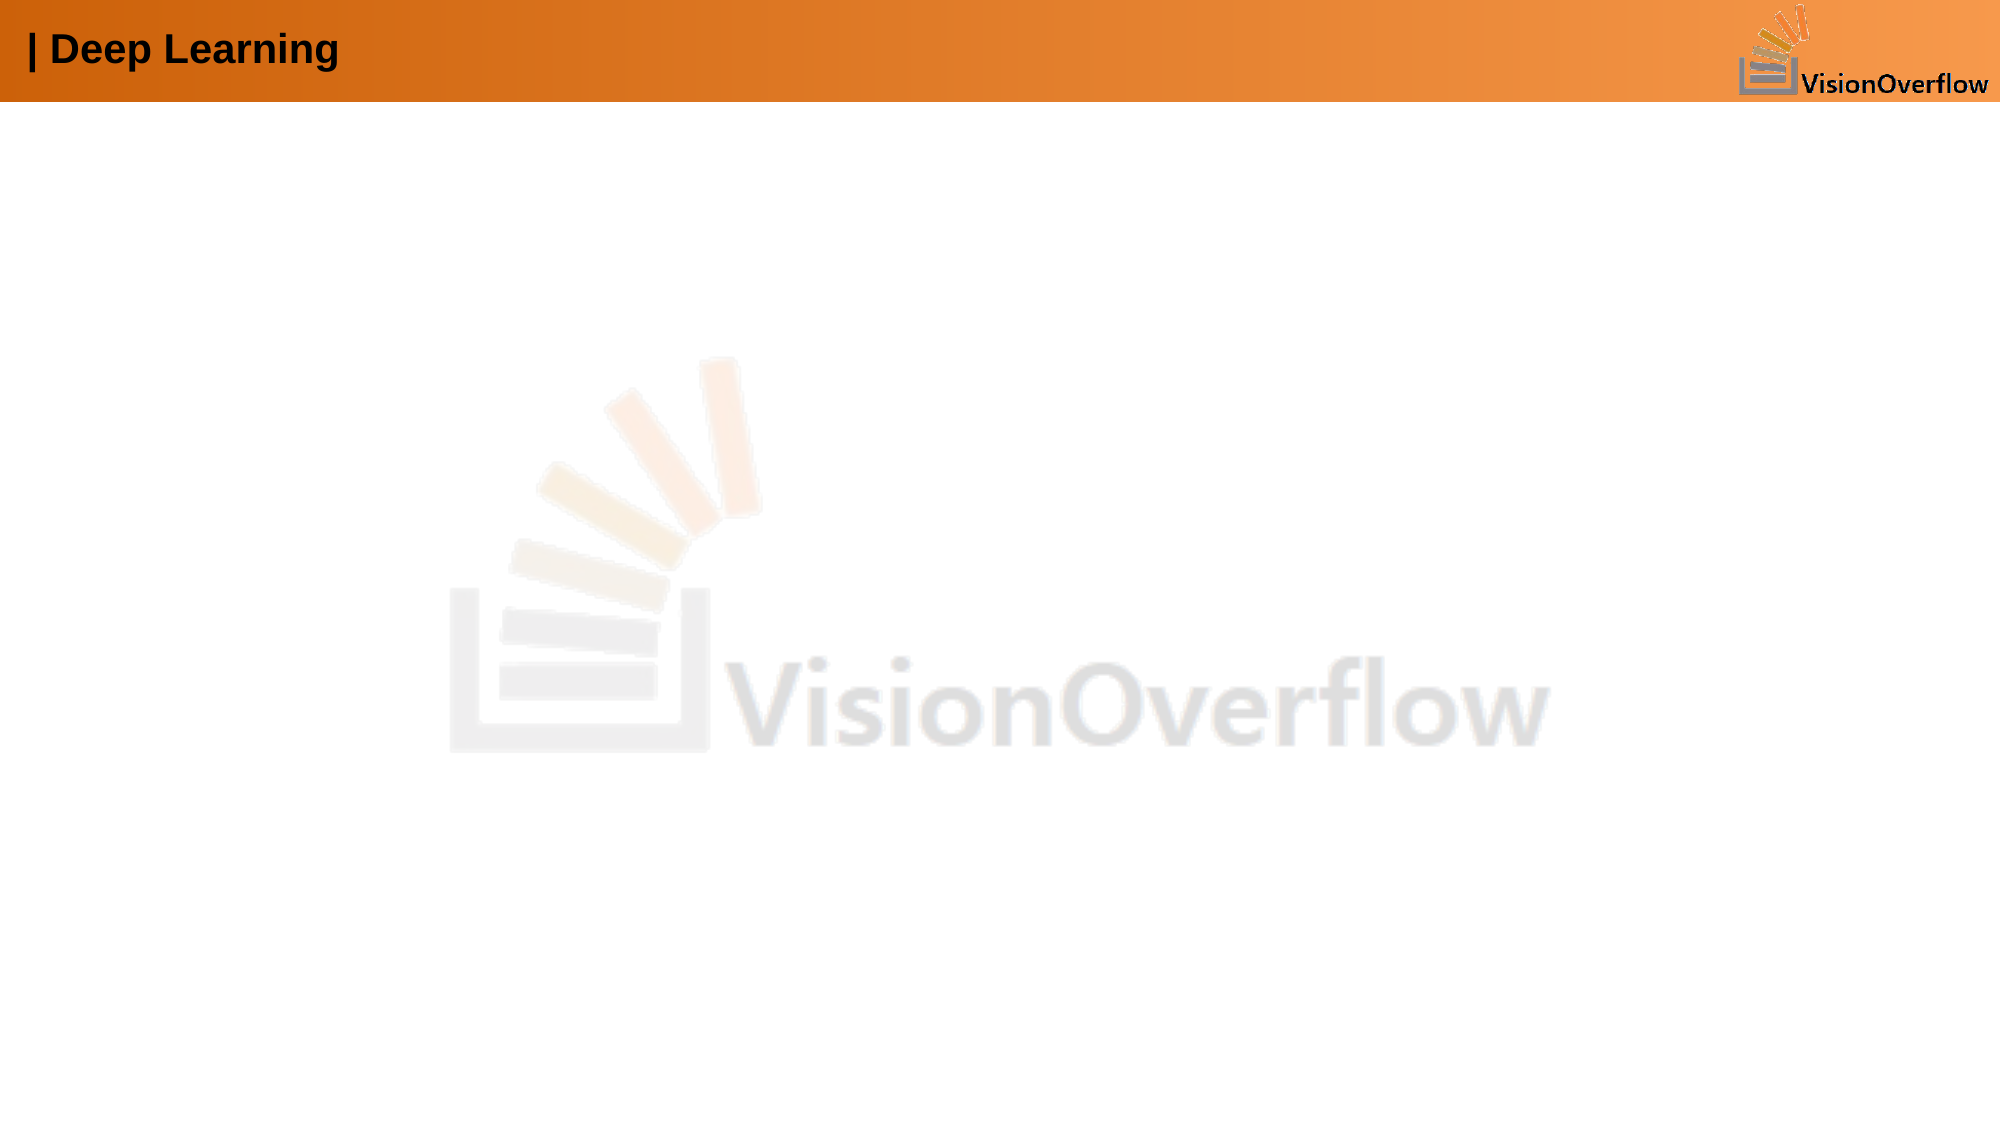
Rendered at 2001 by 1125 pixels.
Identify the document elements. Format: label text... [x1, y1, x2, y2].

picture [1732, 0, 1994, 102]
text_box | Deep Learning [11, 14, 1012, 80]
